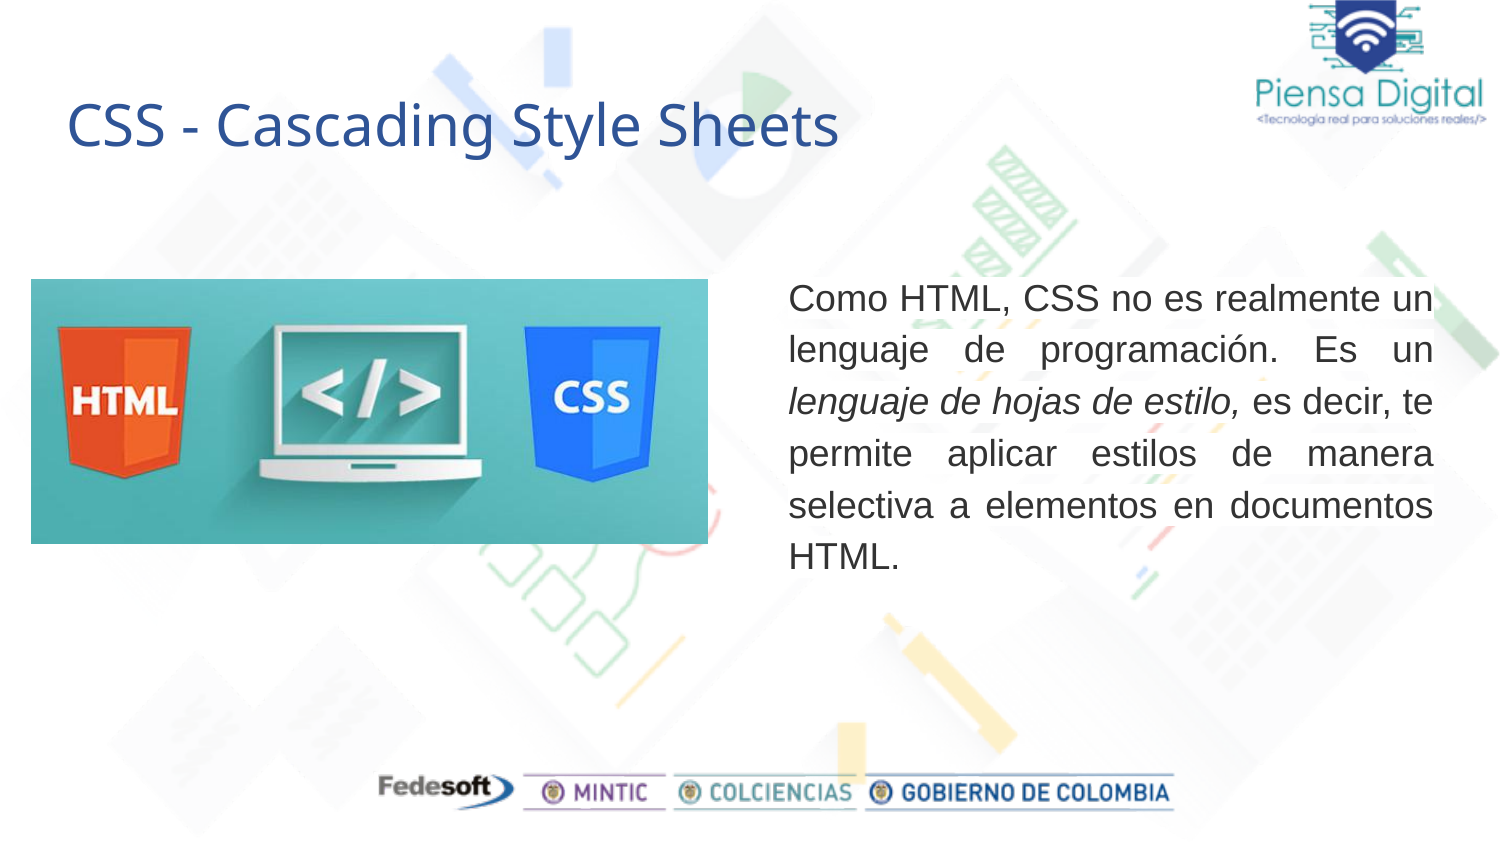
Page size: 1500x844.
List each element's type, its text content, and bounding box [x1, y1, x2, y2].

list Como HTML, CSS no es realmente un lenguaje de programación. Es un lenguaje de hojas de estilo, es decir, te permite aplicar estilos de manera selectiva a elementos en documentos HTML. [773, 251, 1449, 634]
picture [0, 0, 1500, 844]
title CSS - Cascading Style Sheets [51, 72, 1449, 167]
